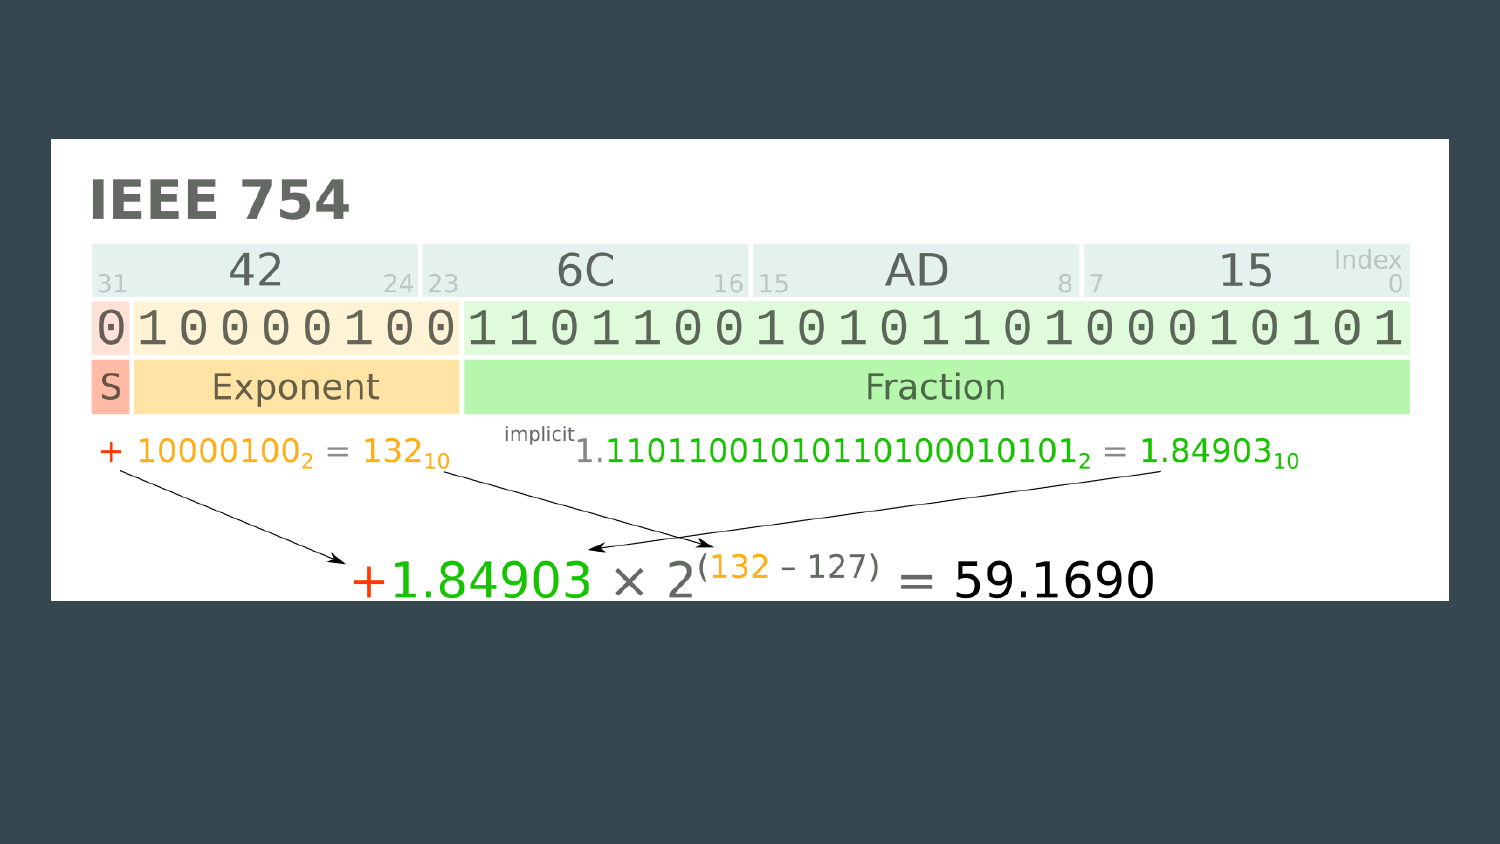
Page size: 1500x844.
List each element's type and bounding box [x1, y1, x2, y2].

picture [50, 139, 1450, 601]
